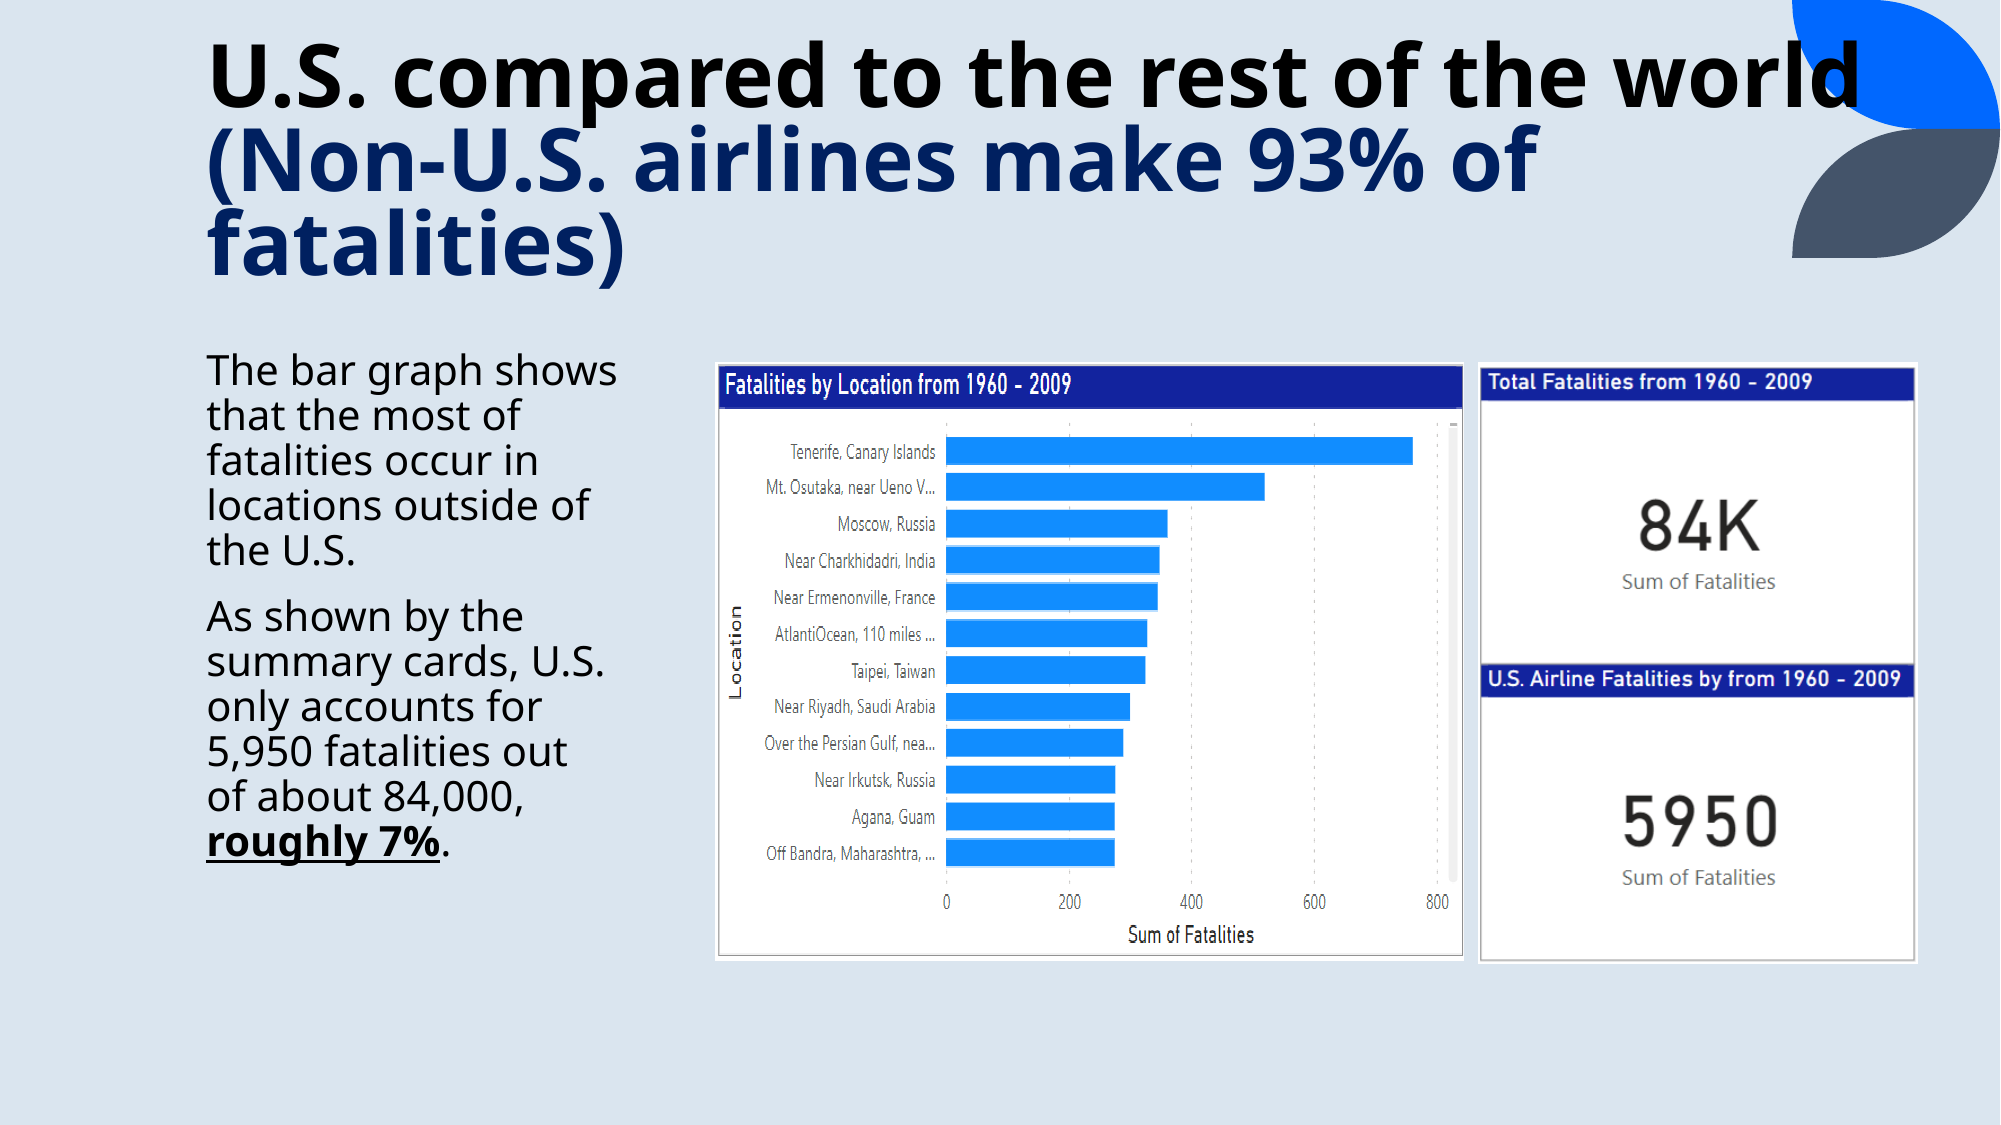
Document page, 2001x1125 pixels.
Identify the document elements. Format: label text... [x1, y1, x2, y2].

list The bar graph shows that the most of fatalities occur in locations outside of the U.S. As shown by the summary cards, U.S. only accounts for 5,950 fatalities out of about 84,000, roughly 7%. [191, 342, 634, 981]
picture [1478, 362, 1918, 964]
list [714, 362, 1464, 961]
title U.S. compared to the rest of the world (Non-U.S. airlines make 93% of fatalities) [191, 75, 1954, 300]
